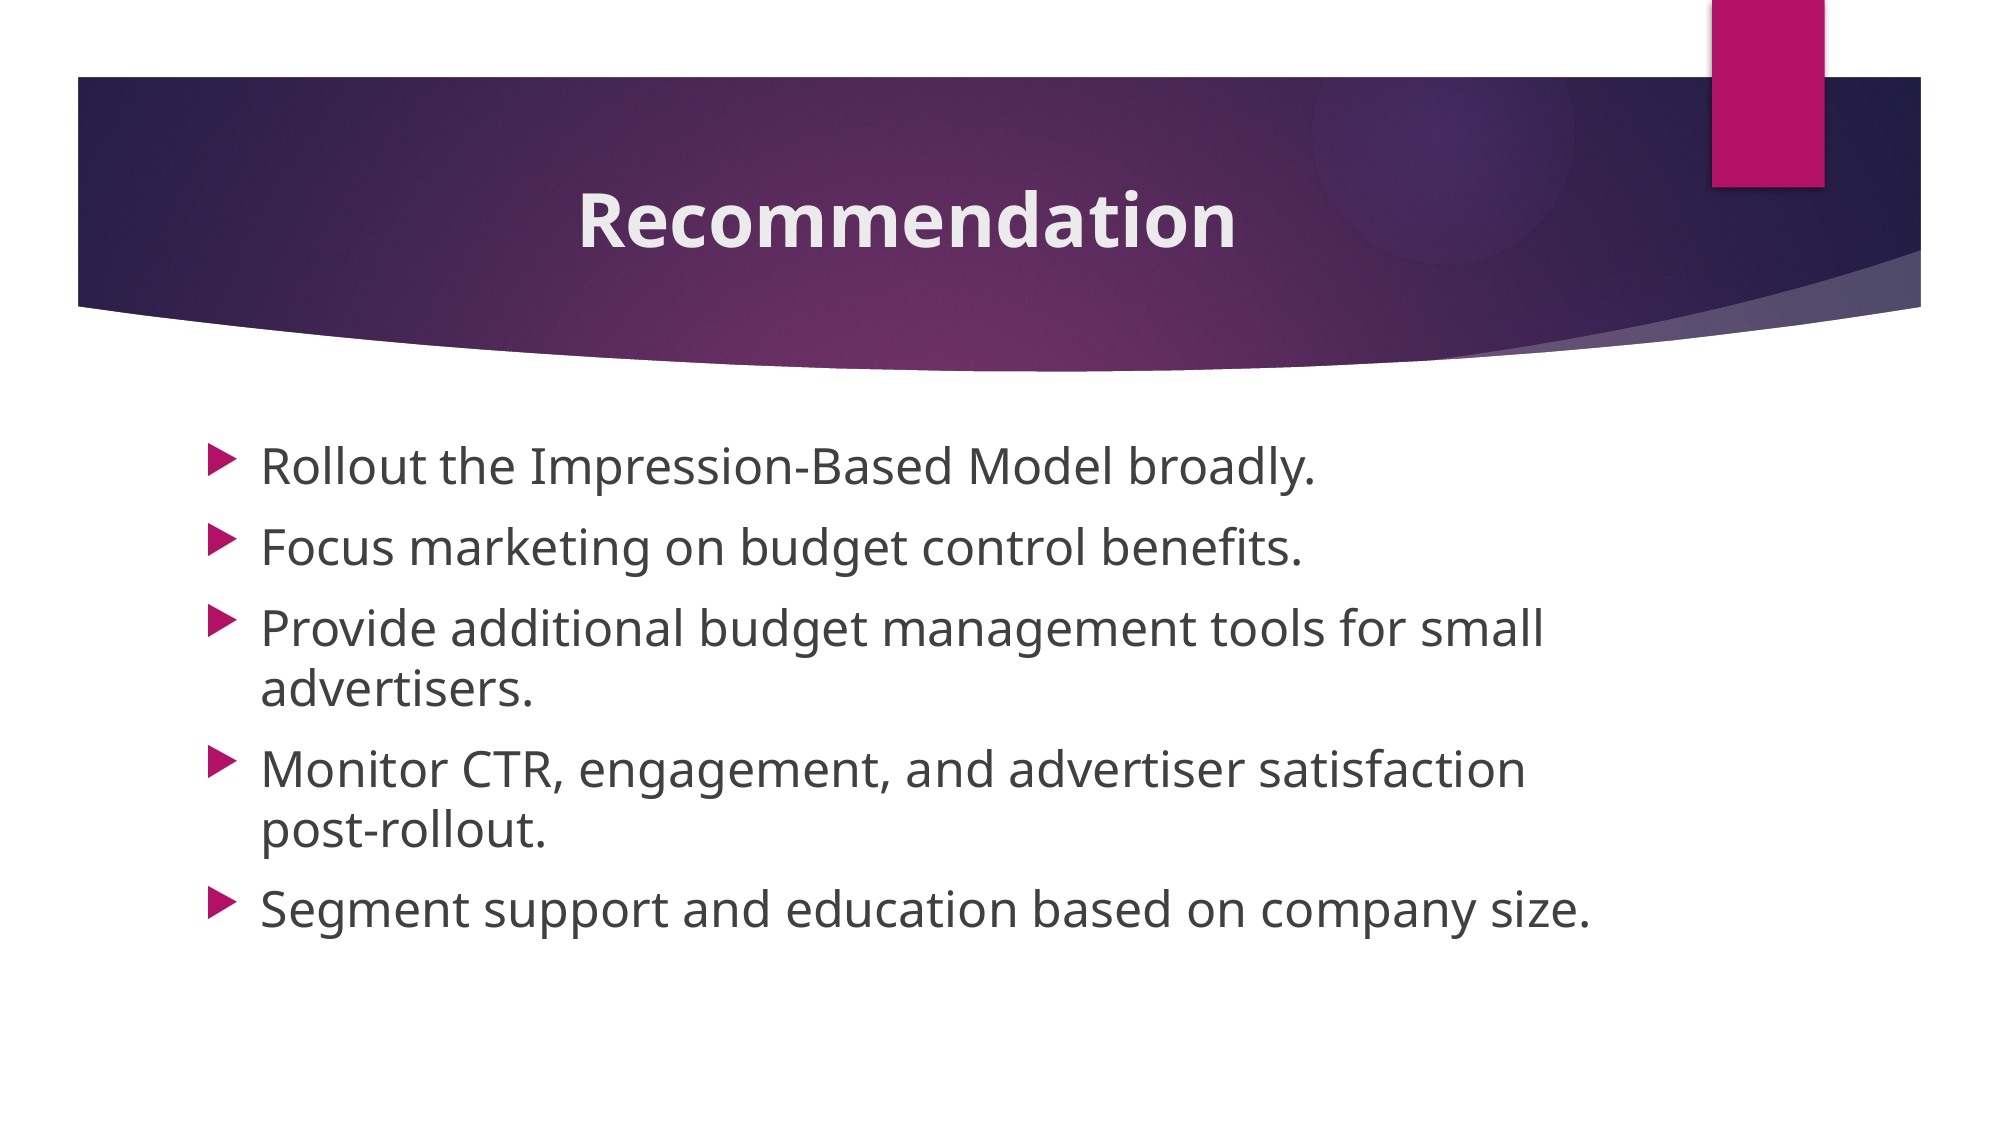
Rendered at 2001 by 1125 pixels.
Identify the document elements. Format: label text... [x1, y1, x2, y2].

list Rollout the Impression-Based Model broadly. Focus marketing on budget control benefits. Provide additional budget management tools for small advertisers. Monitor CTR, engagement, and advertiser satisfaction post-rollout. Segment support and education based on company size. [189, 427, 1638, 988]
title Recommendation [189, 159, 1627, 276]
